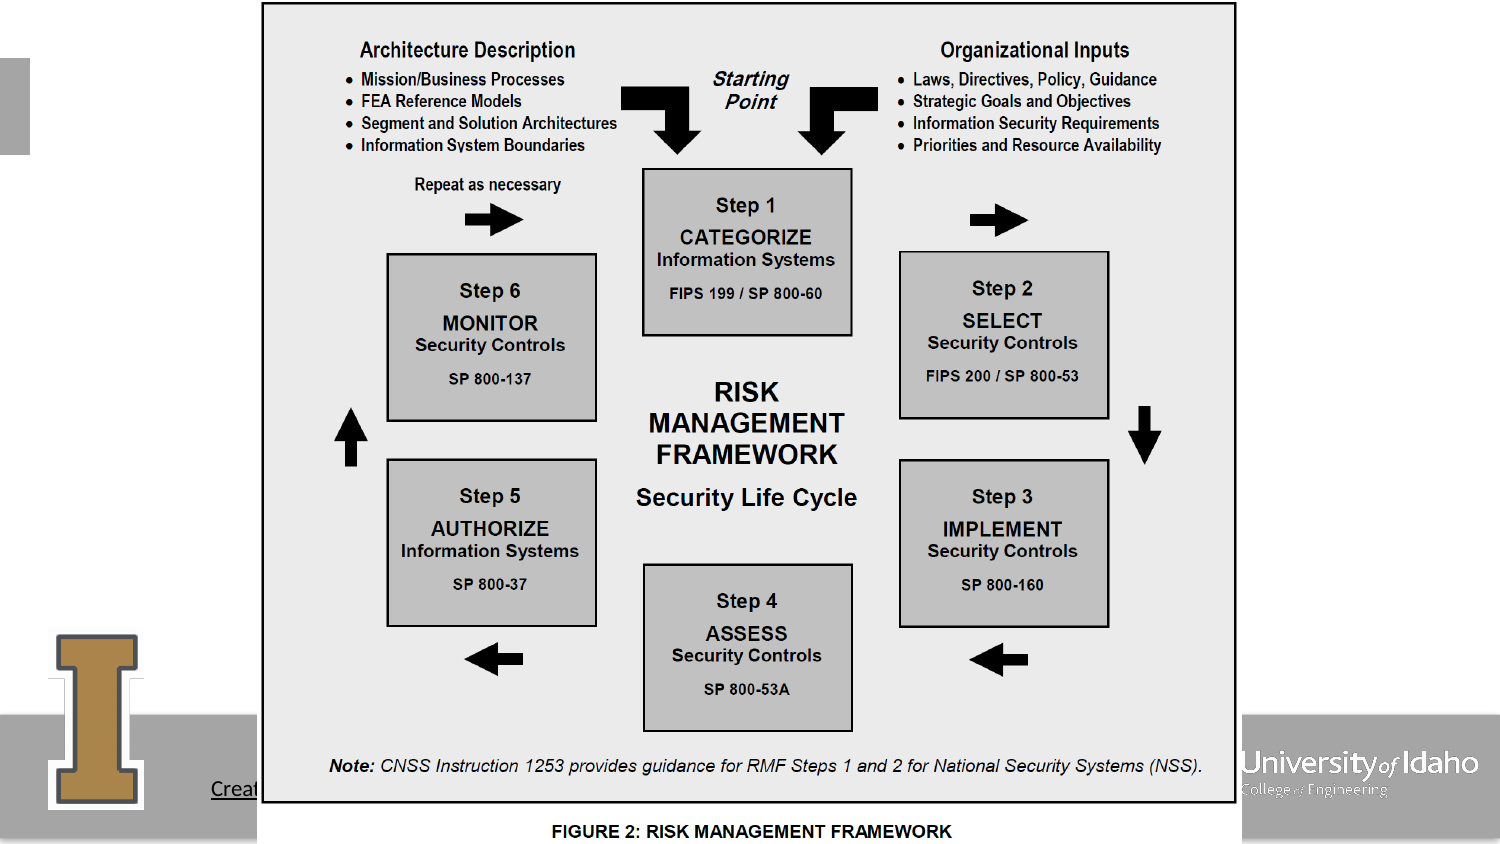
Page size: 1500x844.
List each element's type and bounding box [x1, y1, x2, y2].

picture [48, 627, 144, 810]
picture [257, 0, 1500, 844]
